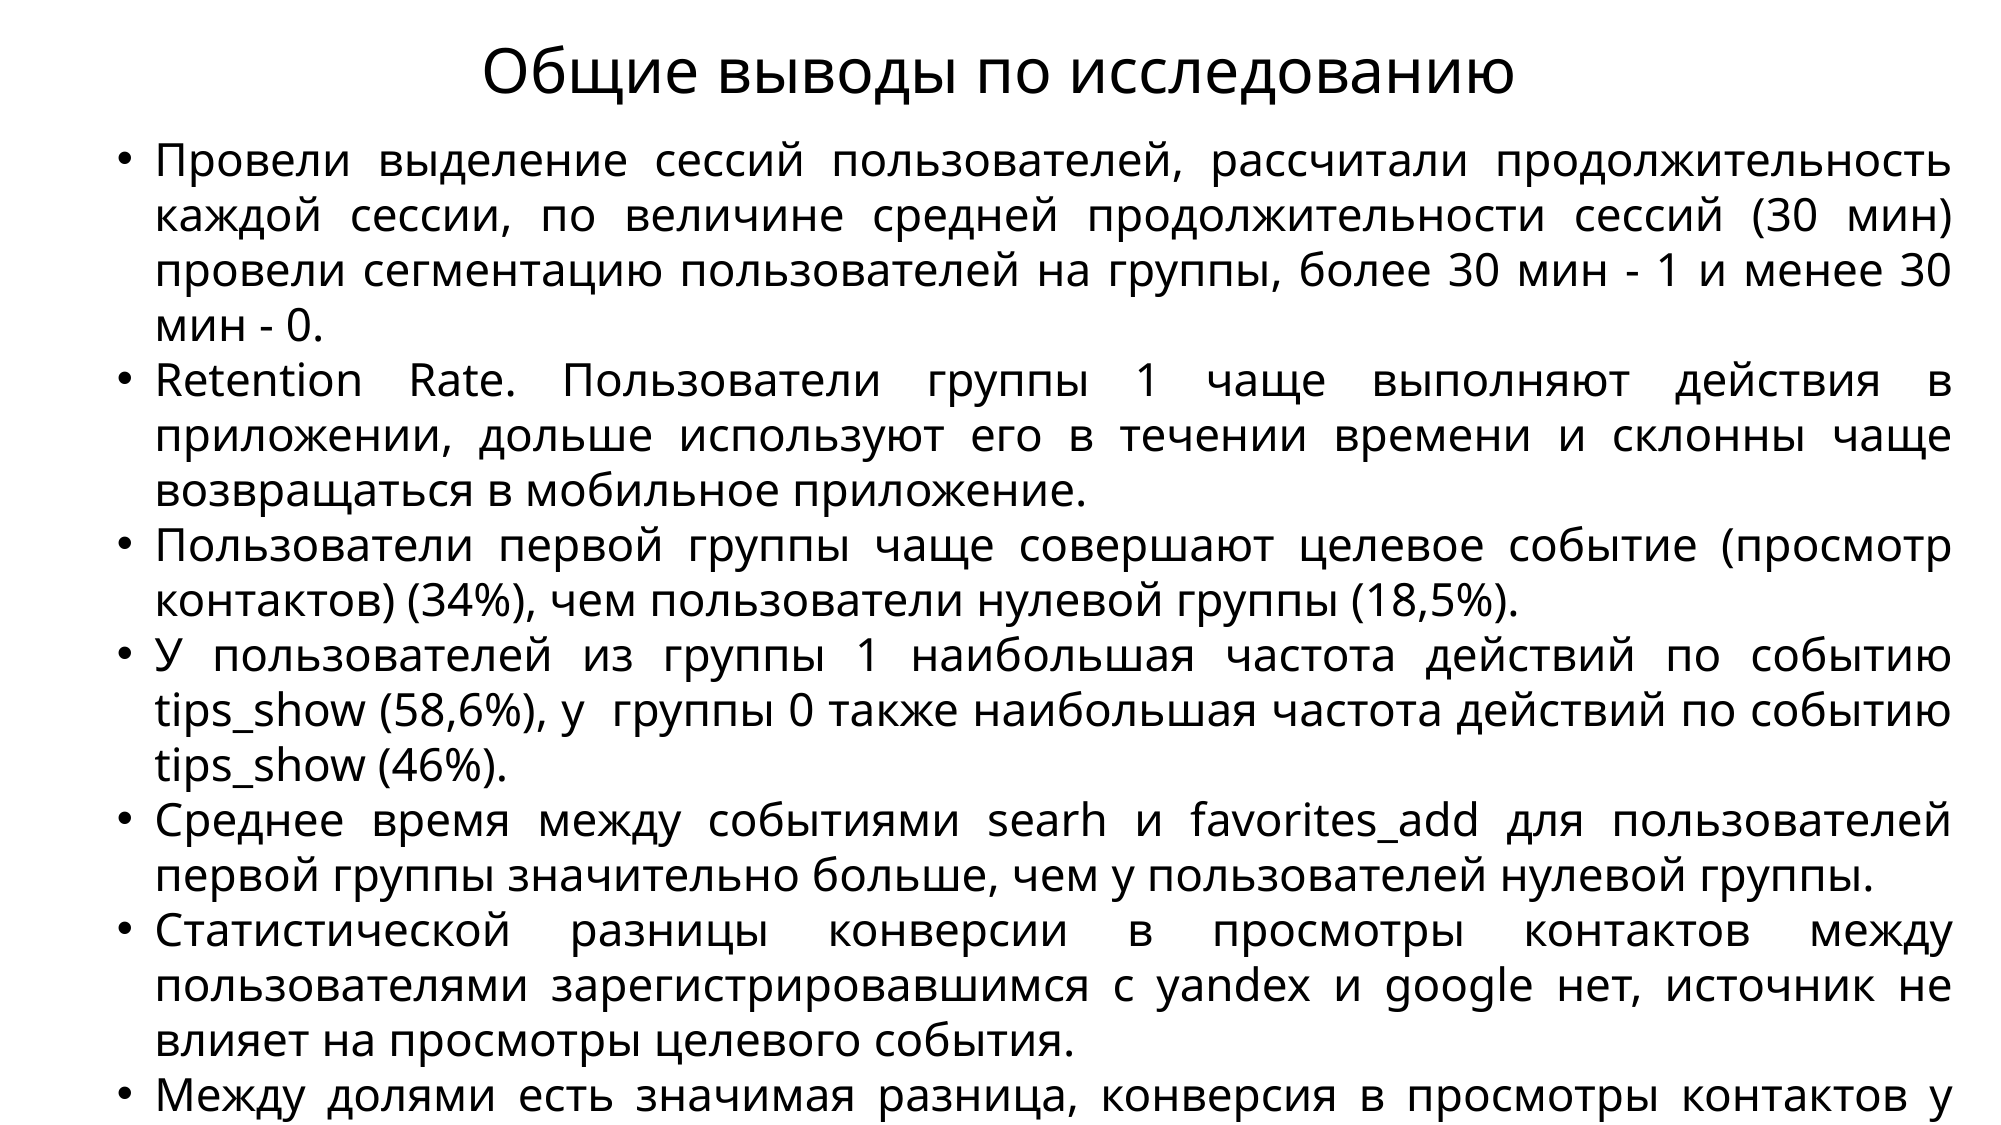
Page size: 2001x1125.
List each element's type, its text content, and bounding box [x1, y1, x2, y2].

list Провели выделение сессий пользователей, рассчитали продолжительность каждой сессии, по величине средней продолжительности сессий (30 мин) провели сегментацию пользователей на группы, более 30 мин - 1 и менее 30 мин - 0. Retention Rate. Пользователи группы 1 чаще выполняют действия в приложении, дольше используют его в течении времени и склонны чаще возвращаться в мобильное приложение. Пользователи первой группы чаще совершают целевое событие (просмотр контактов) (34%), чем пользователи нулевой группы (18,5%). У пользователей из группы 1 наибольшая частота действий по событию tips_show (58,6%), у группы 0 также наибольшая частота действий по событию tips_show (46%). Среднее время между событиями searh и favorites_add для пользователей первой группы значительно больше, чем у пользователей нулевой группы. Статистической разницы конверсии в просмотры контактов между пользователями зарегистрировавшимся с yandex и google нет, источник не влияет на просмотры целевого события. Между долями есть значимая разница, конверсия в просмотры контактов у двух групп пользователей, в одной из которых совершают действия tips_show и tips_click, а в другой — только tips_show различается. [101, 123, 1969, 1076]
title Общие выводы по исследованию [137, 24, 1863, 123]
